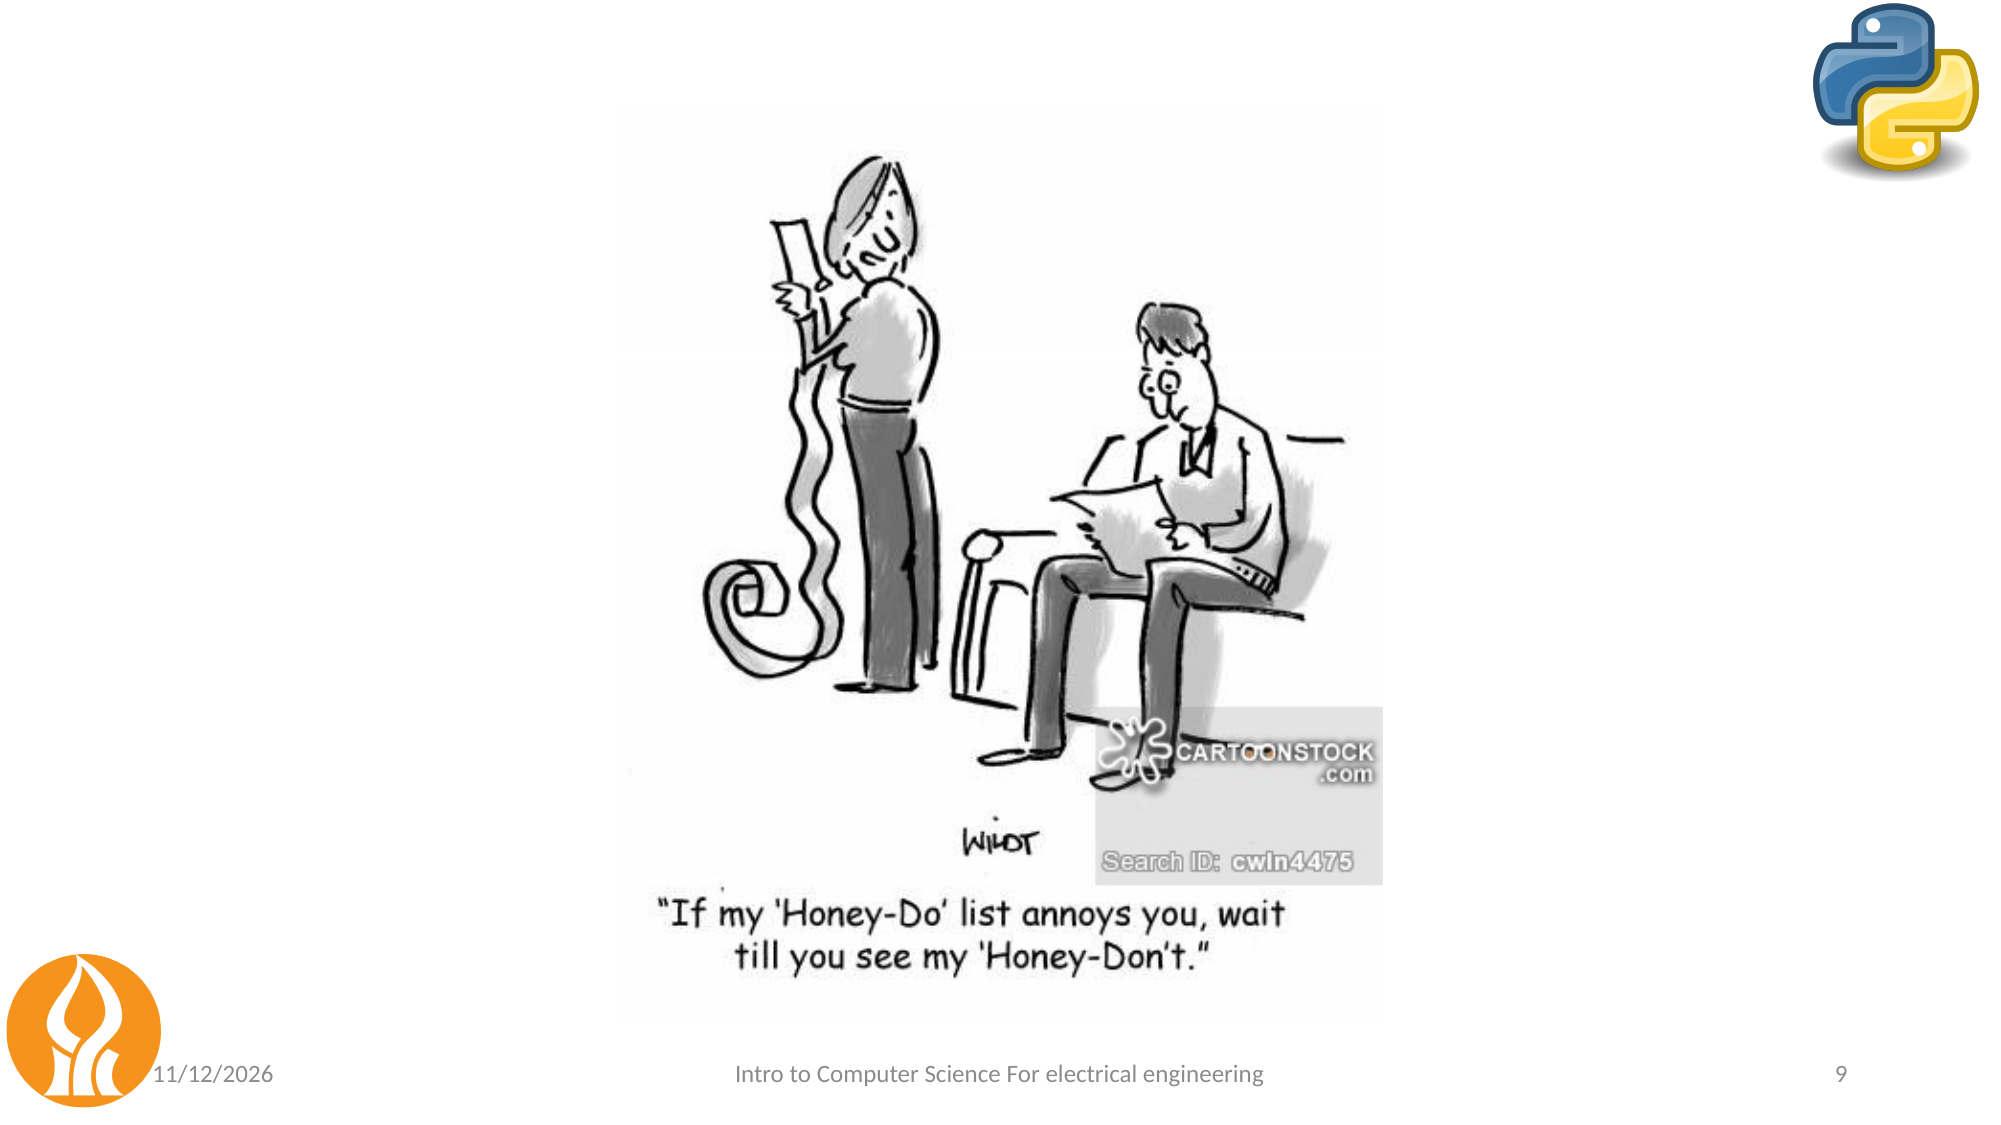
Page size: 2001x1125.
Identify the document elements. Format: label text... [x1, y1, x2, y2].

picture [1, 948, 165, 1111]
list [617, 105, 1383, 1020]
picture [1802, 0, 1990, 187]
footer Intro to Computer Science For electrical engineering [662, 1042, 1338, 1103]
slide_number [137, 1042, 588, 1103]
slide_number 9 [1412, 1042, 1863, 1103]
